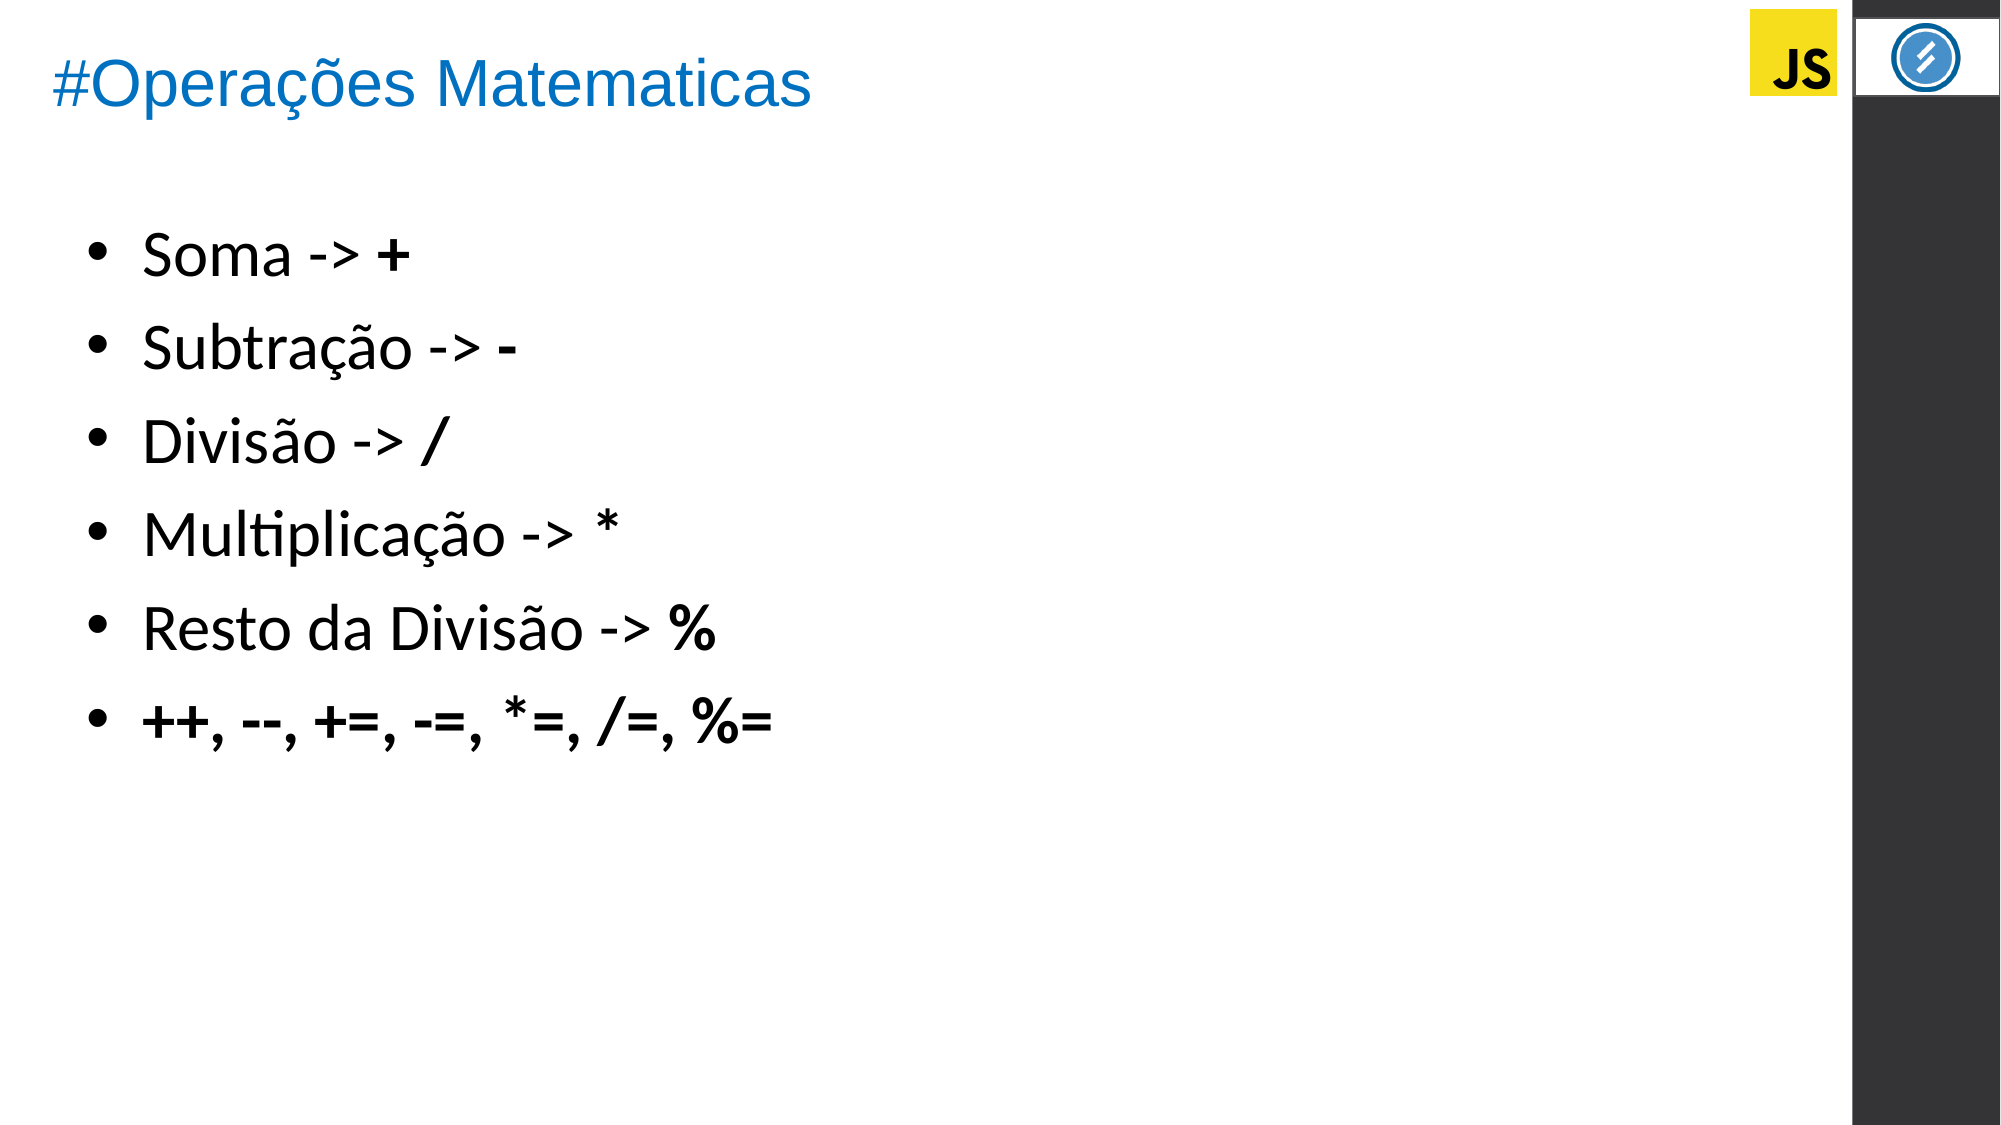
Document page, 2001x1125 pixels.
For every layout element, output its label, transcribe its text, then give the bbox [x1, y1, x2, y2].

picture [1890, 23, 1963, 93]
picture [1750, 9, 1837, 96]
text_box [1853, 17, 2000, 97]
text_box Soma -> + Subtração -> - Divisão -> / Multiplicação -> * Resto da Divisão -> % ++, --, +=, -=, *=, /=, %= [71, 202, 1422, 945]
text_box #Operações Matematicas [38, 32, 829, 128]
